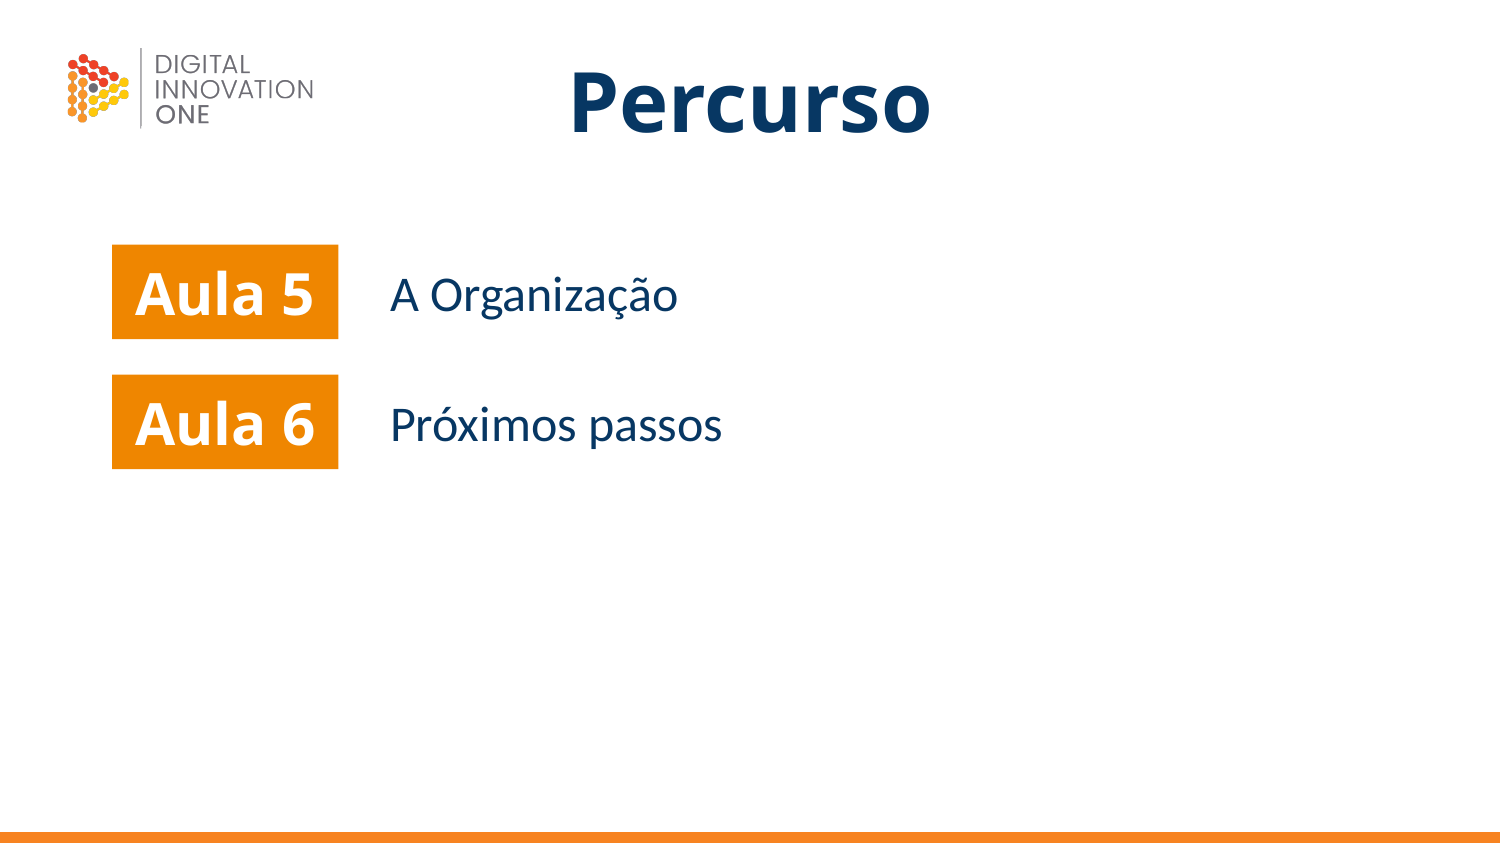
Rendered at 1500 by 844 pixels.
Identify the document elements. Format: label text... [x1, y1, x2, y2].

subtitle Aula 5 [112, 244, 339, 340]
text_box [0, 832, 1500, 843]
text_box Próximos passos [374, 383, 889, 459]
text_box A Organização [375, 253, 1185, 329]
text_box Aula 6 [112, 374, 339, 470]
picture [50, 39, 331, 138]
subtitle Percurso [51, 50, 1449, 148]
